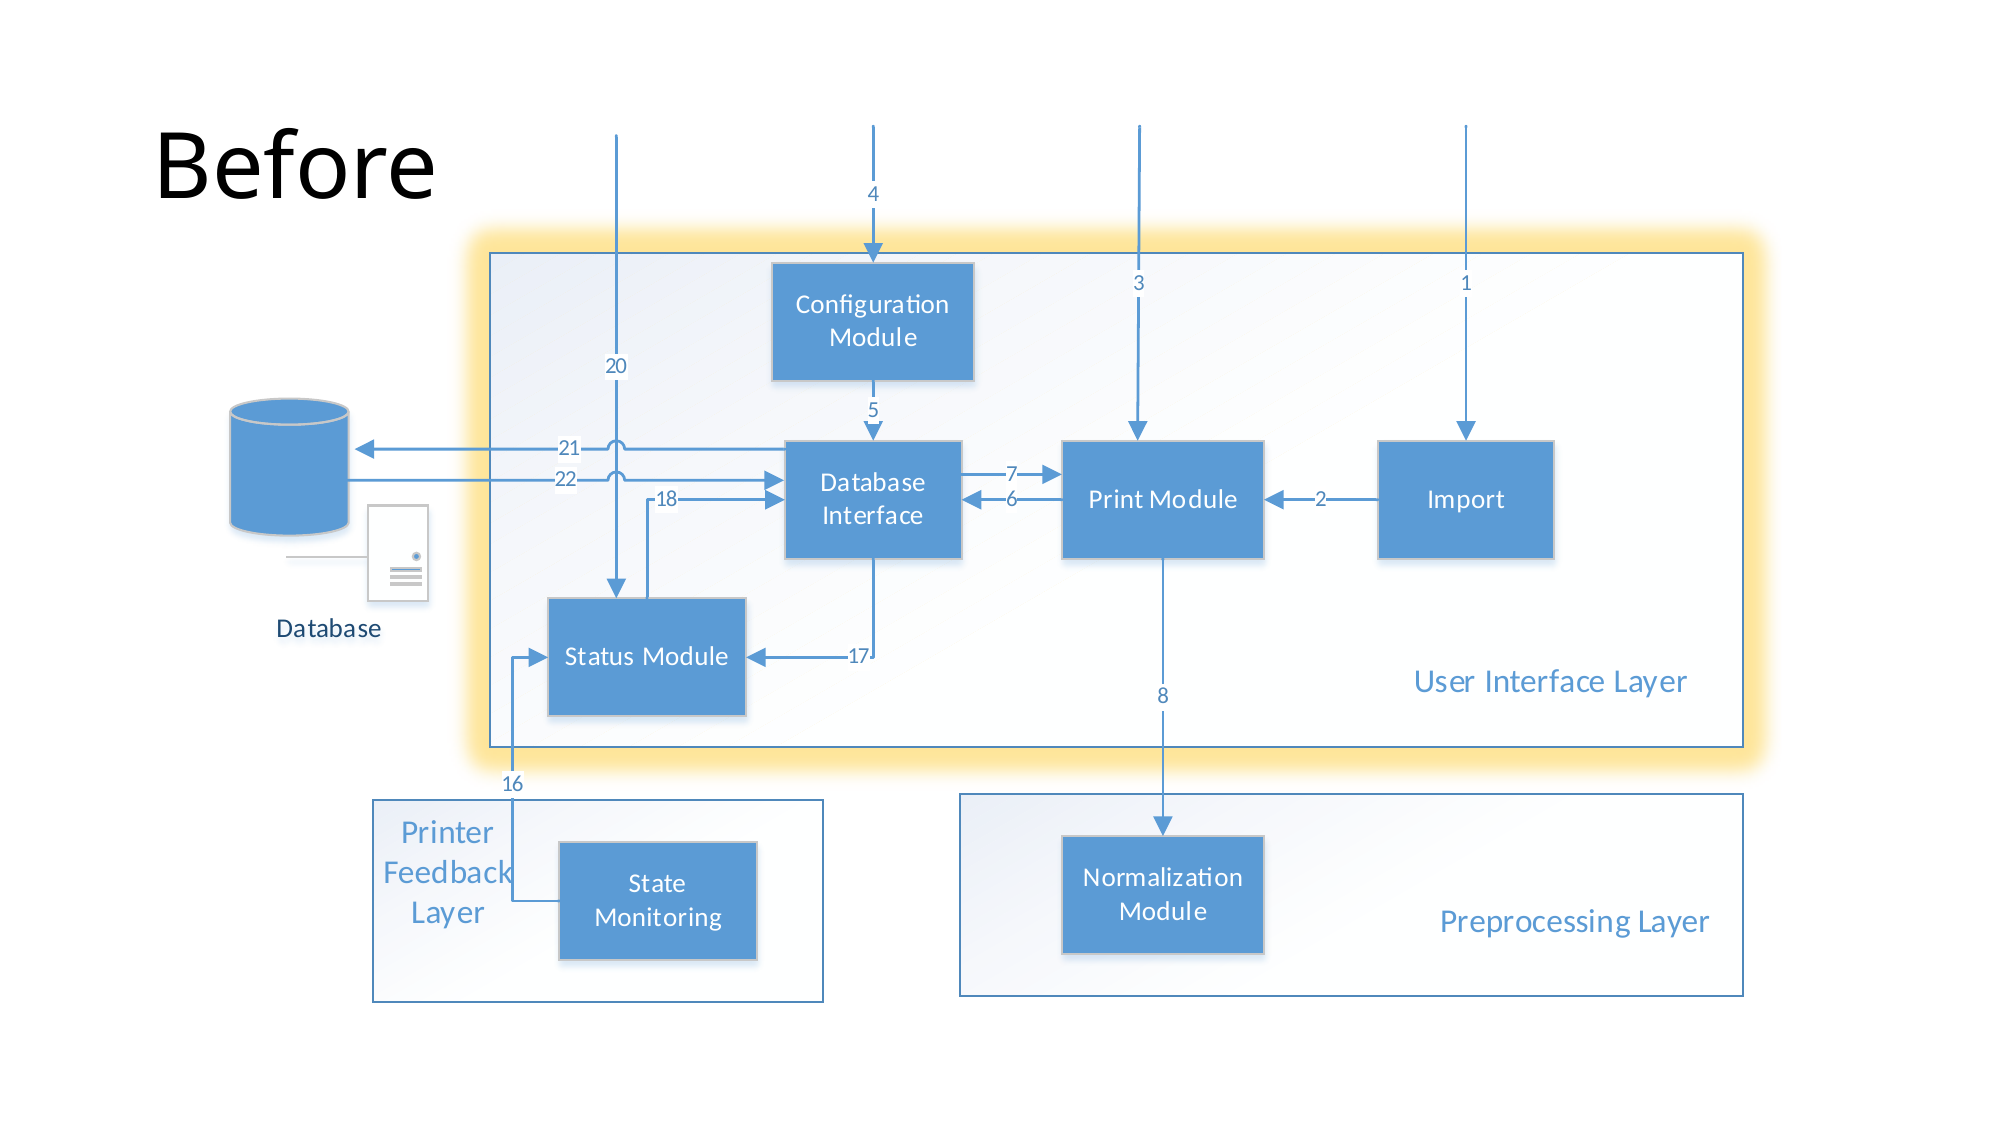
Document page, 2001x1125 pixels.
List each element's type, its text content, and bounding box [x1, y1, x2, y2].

picture [218, 121, 1782, 1004]
title Before [137, 59, 1863, 278]
